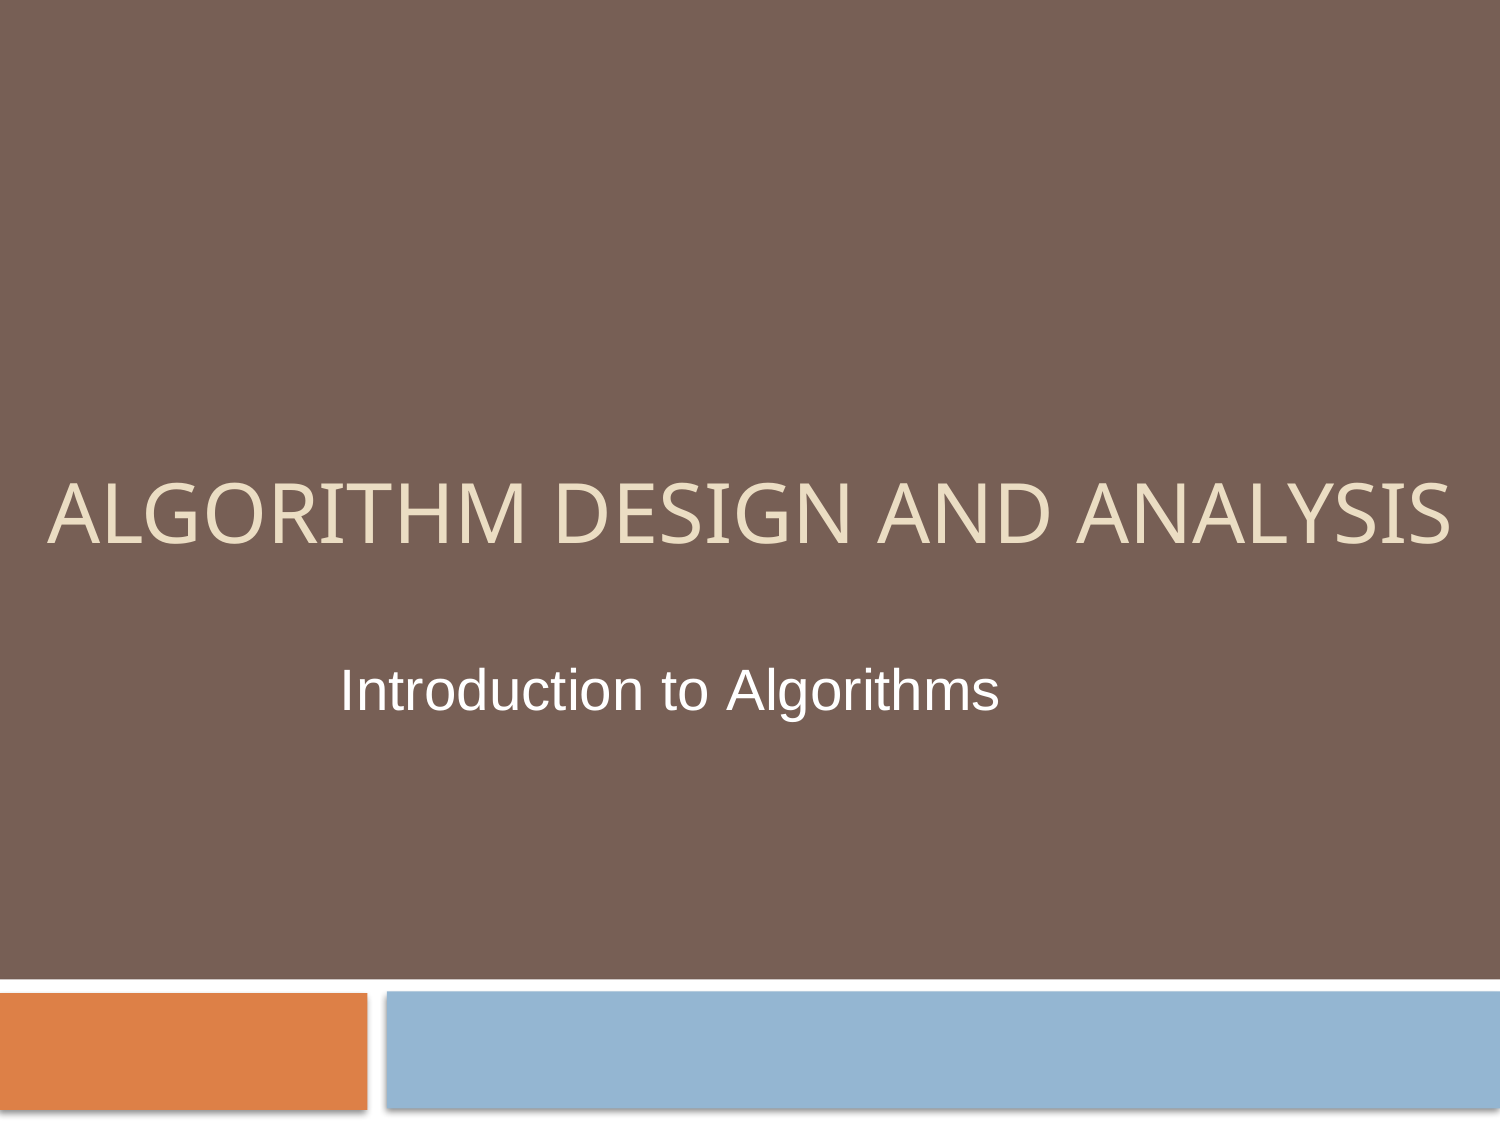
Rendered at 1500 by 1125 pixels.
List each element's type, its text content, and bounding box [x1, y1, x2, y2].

title Algorithm Design and Analysis [0, 353, 1500, 561]
text_box Introduction to Algorithms [337, 649, 1005, 722]
